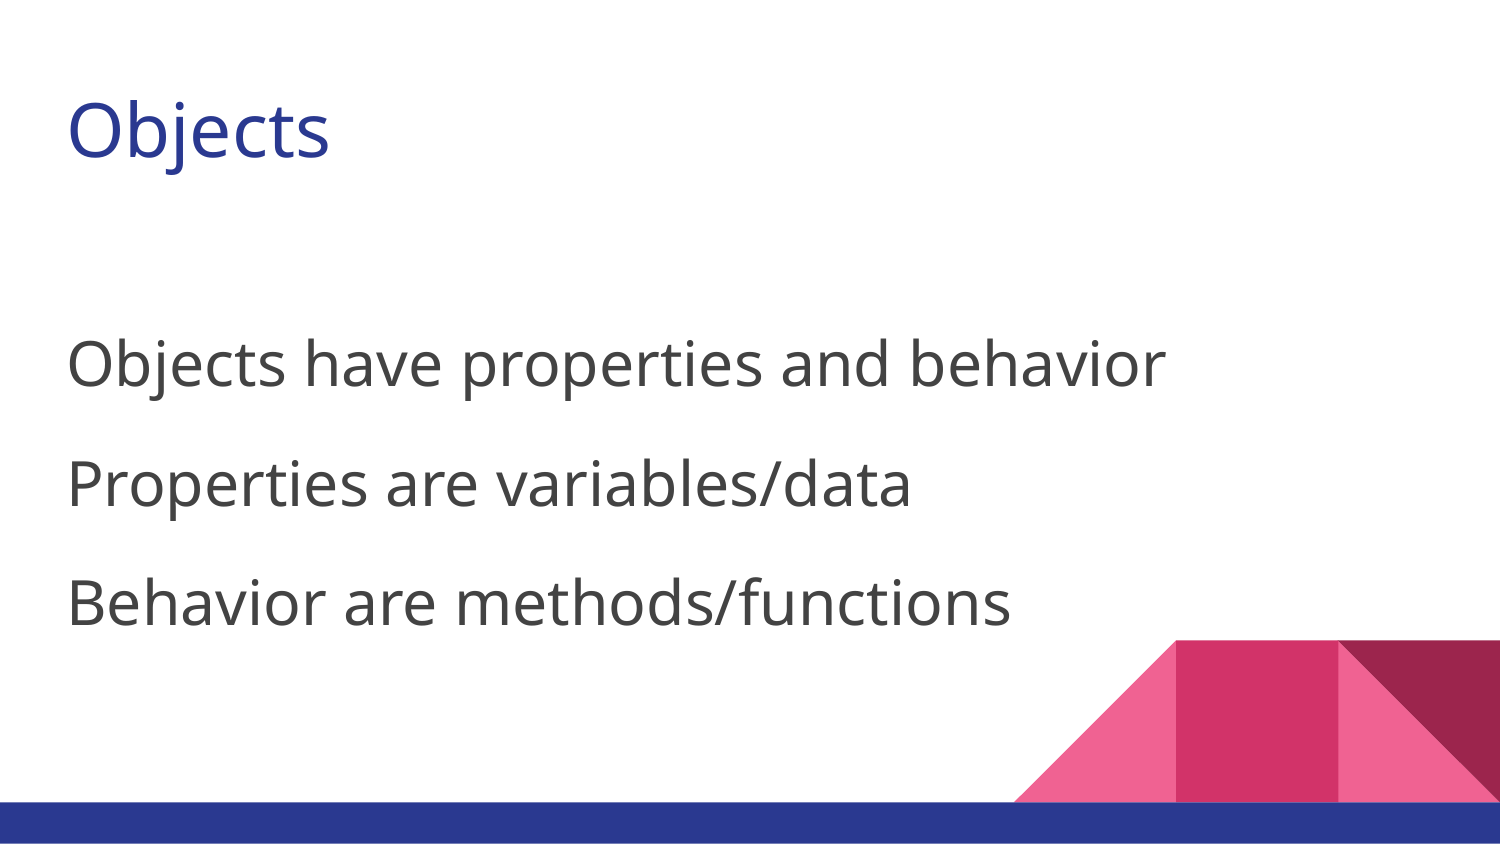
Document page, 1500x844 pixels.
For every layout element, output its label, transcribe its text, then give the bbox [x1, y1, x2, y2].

title Objects [51, 67, 1449, 167]
list Objects have properties and behavior Properties are variables/data Behavior are methods/functions [51, 201, 1449, 750]
